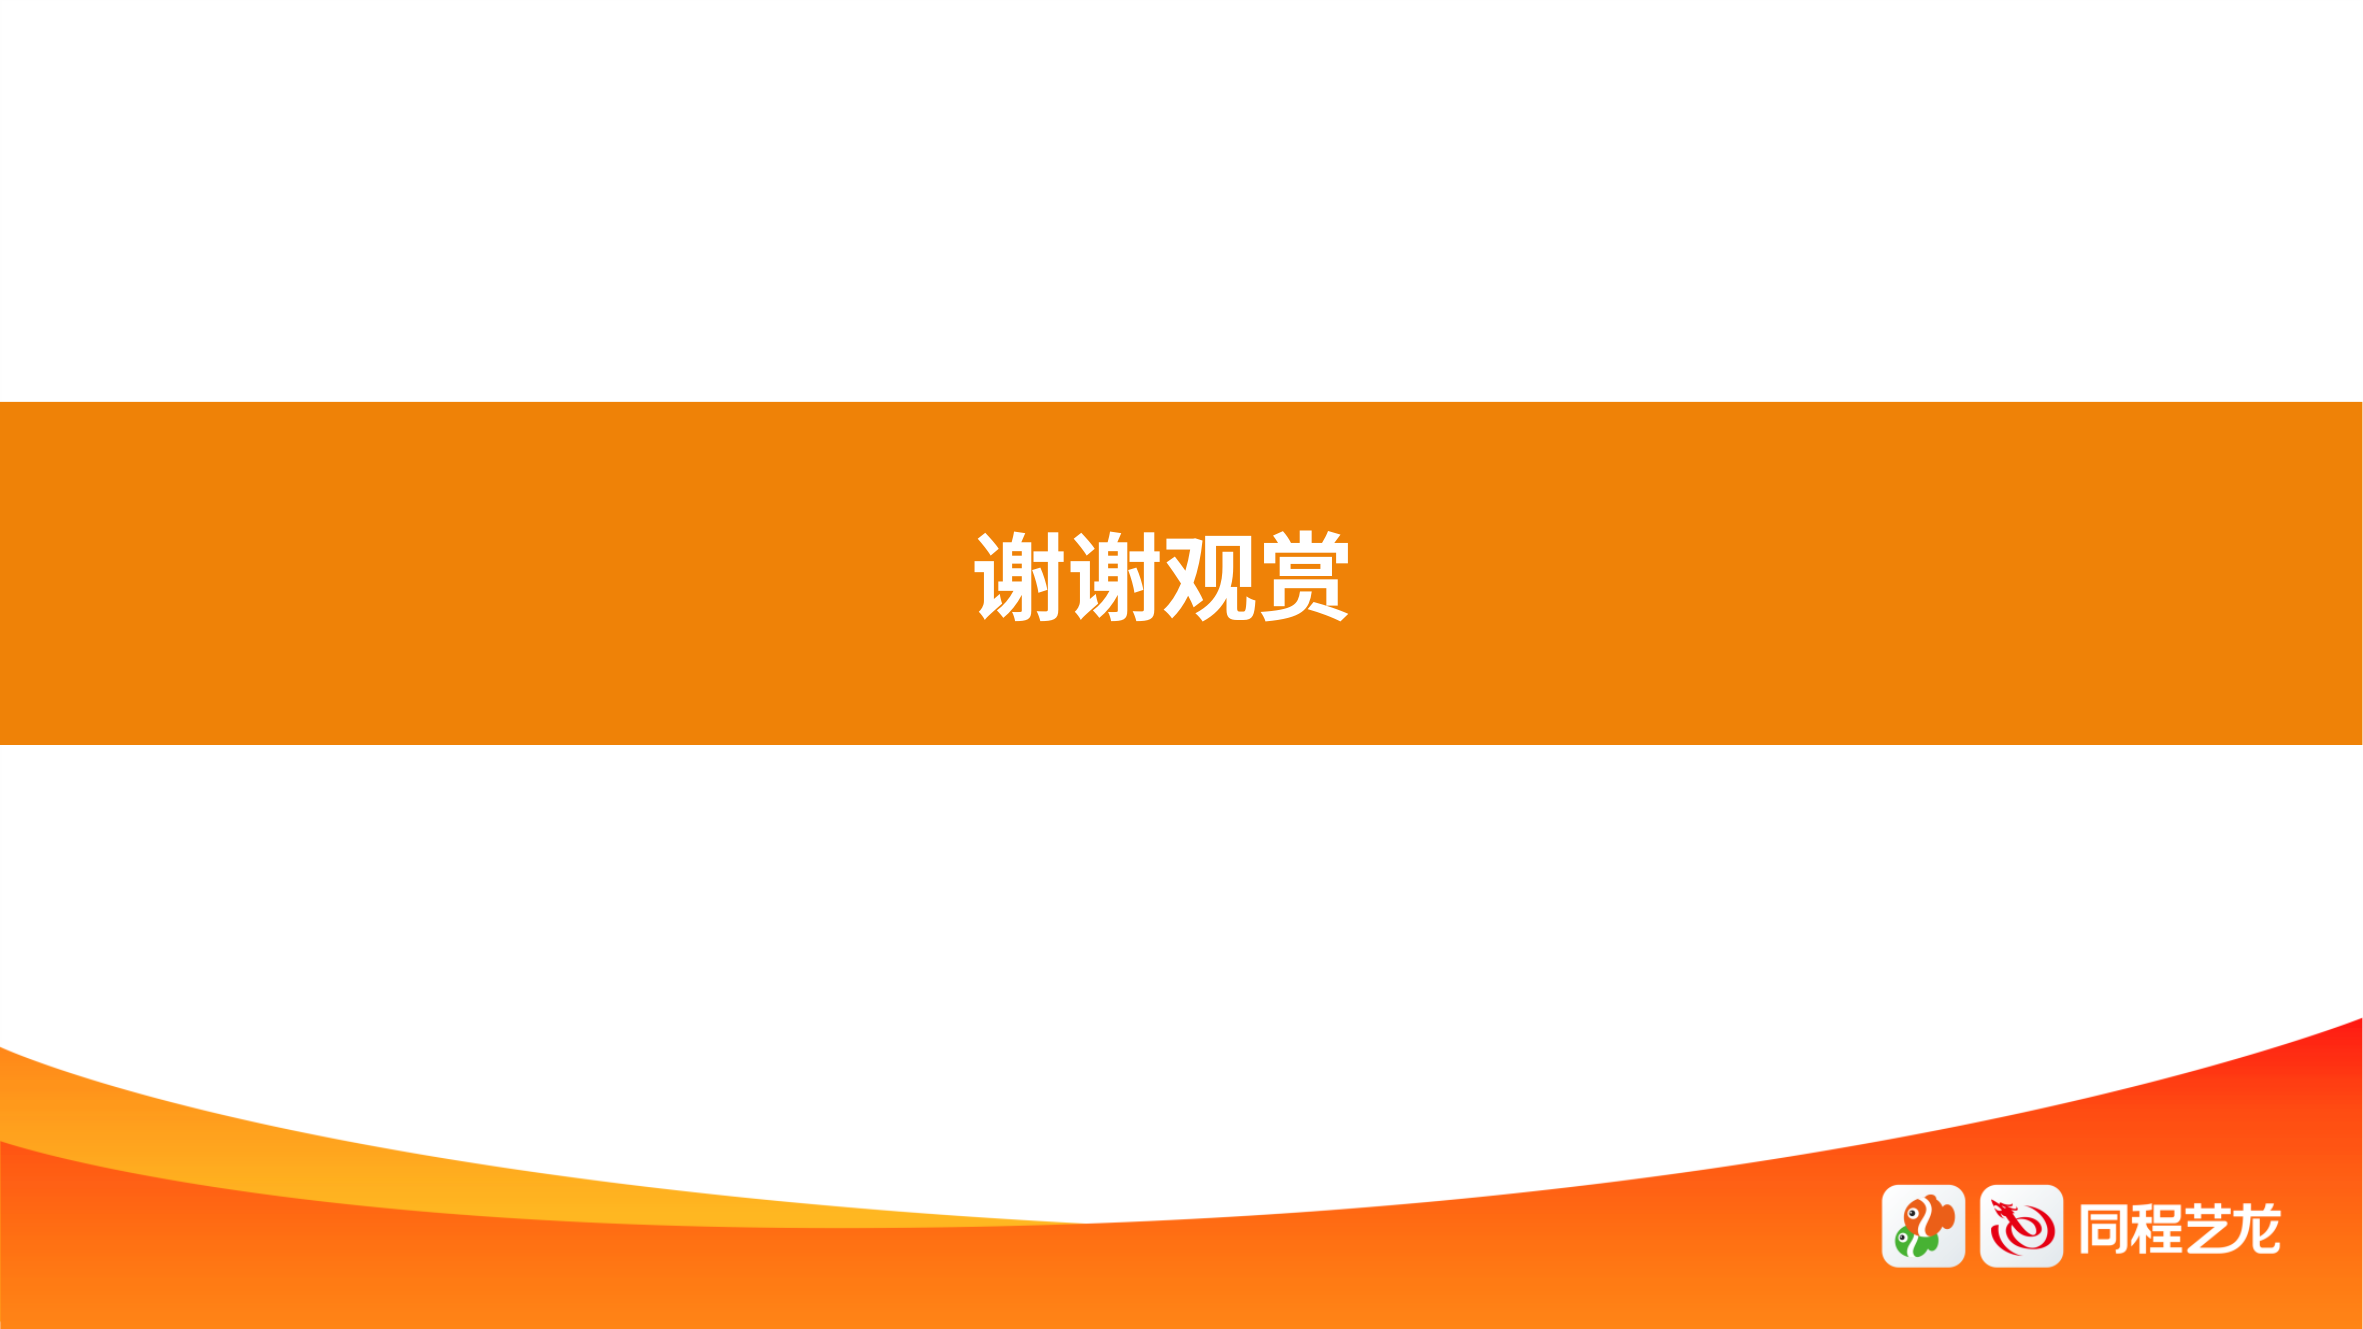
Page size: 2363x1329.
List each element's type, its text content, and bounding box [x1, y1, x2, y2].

text_box 谢谢观赏 [792, 514, 1533, 636]
text_box [0, 401, 2363, 745]
picture [0, 745, 2363, 1329]
picture [0, 0, 2363, 401]
